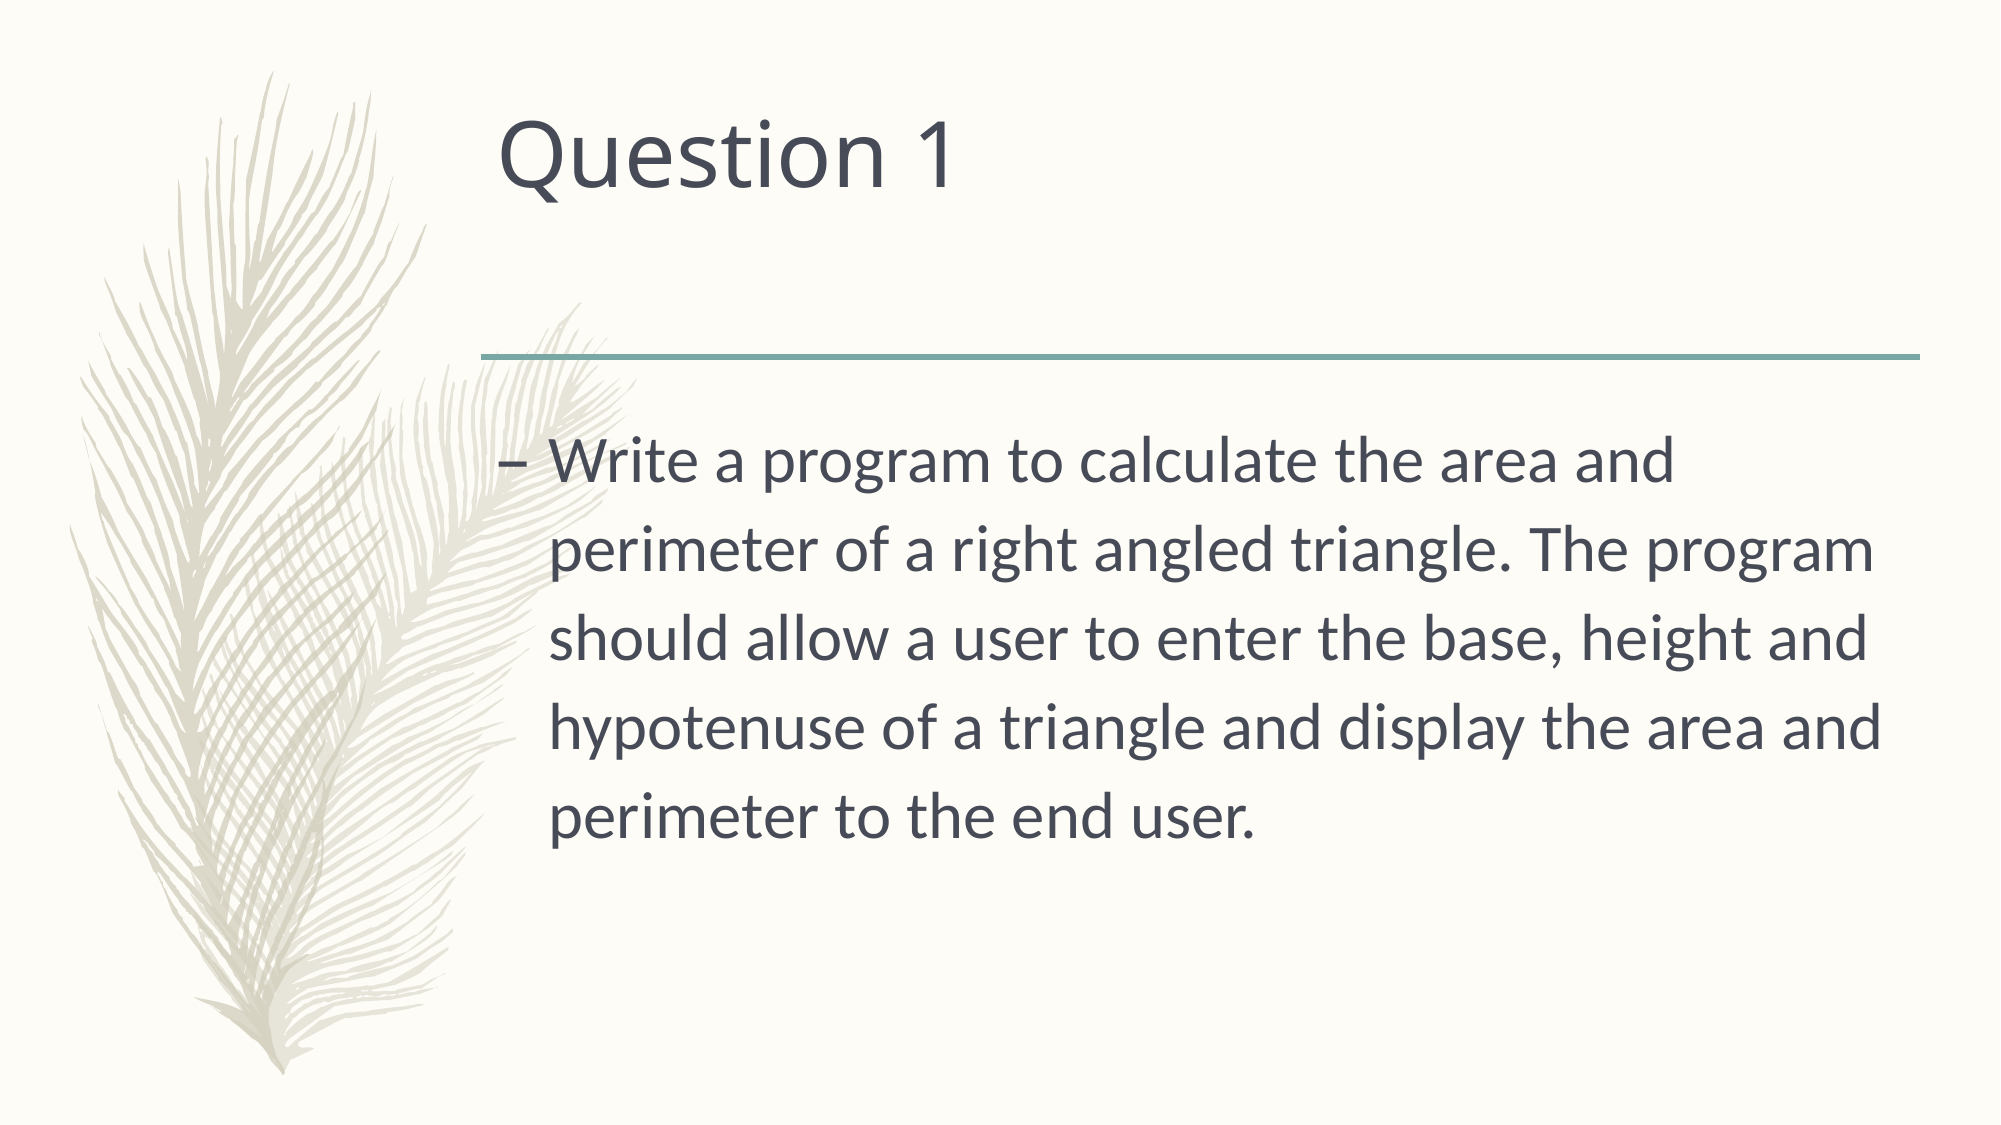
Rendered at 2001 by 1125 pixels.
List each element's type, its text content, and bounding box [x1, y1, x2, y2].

title Question 1 [481, 93, 1920, 350]
list Write a program to calculate the area and perimeter of a right angled triangle. The program should allow a user to enter the base, height and hypotenuse of a triangle and display the area and perimeter to the end user. [481, 399, 1920, 999]
